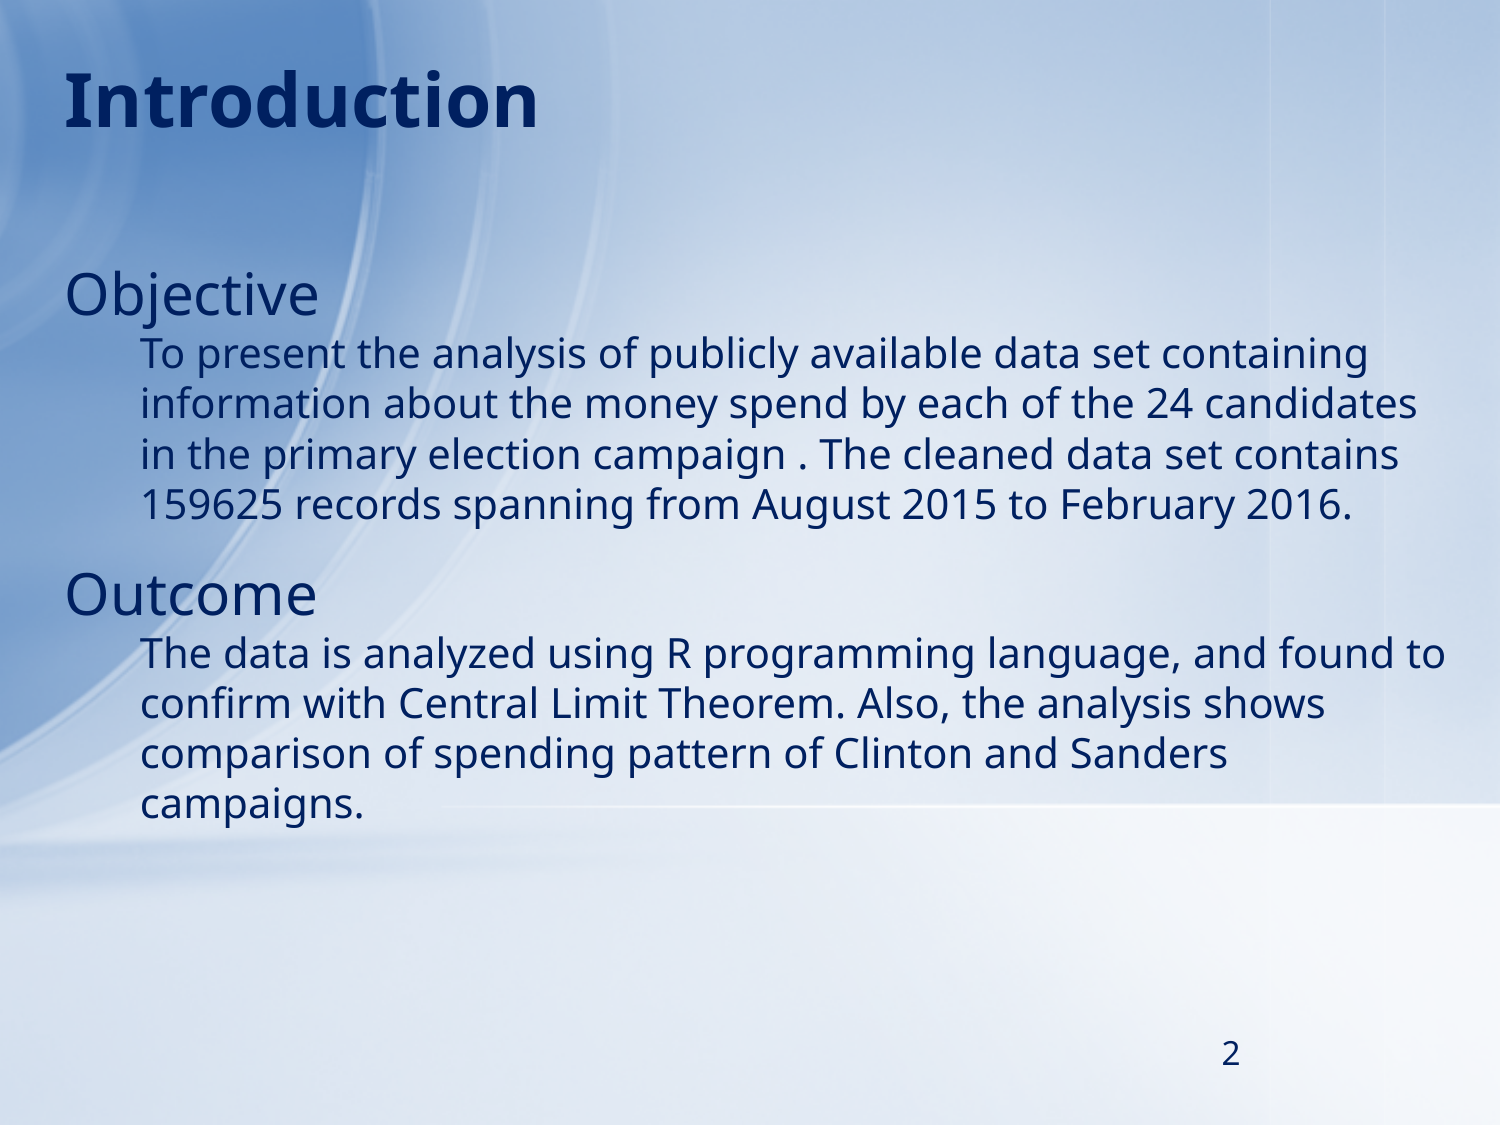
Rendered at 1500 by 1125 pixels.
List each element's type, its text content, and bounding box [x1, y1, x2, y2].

text_box Objective To present the analysis of publicly available data set containing information about the money spend by each of the 24 candidates in the primary election campaign . The cleaned data set contains 159625 records spanning from August 2015 to February 2016. Outcome The data is analyzed using R programming language, and found to confirm with Central Limit Theorem. Also, the analysis shows comparison of spending pattern of Clinton and Sanders campaigns. [49, 249, 1463, 953]
slide_number 2 [1074, 1025, 1388, 1100]
text_box Introduction [49, 37, 1463, 150]
picture [0, 0, 1500, 1125]
